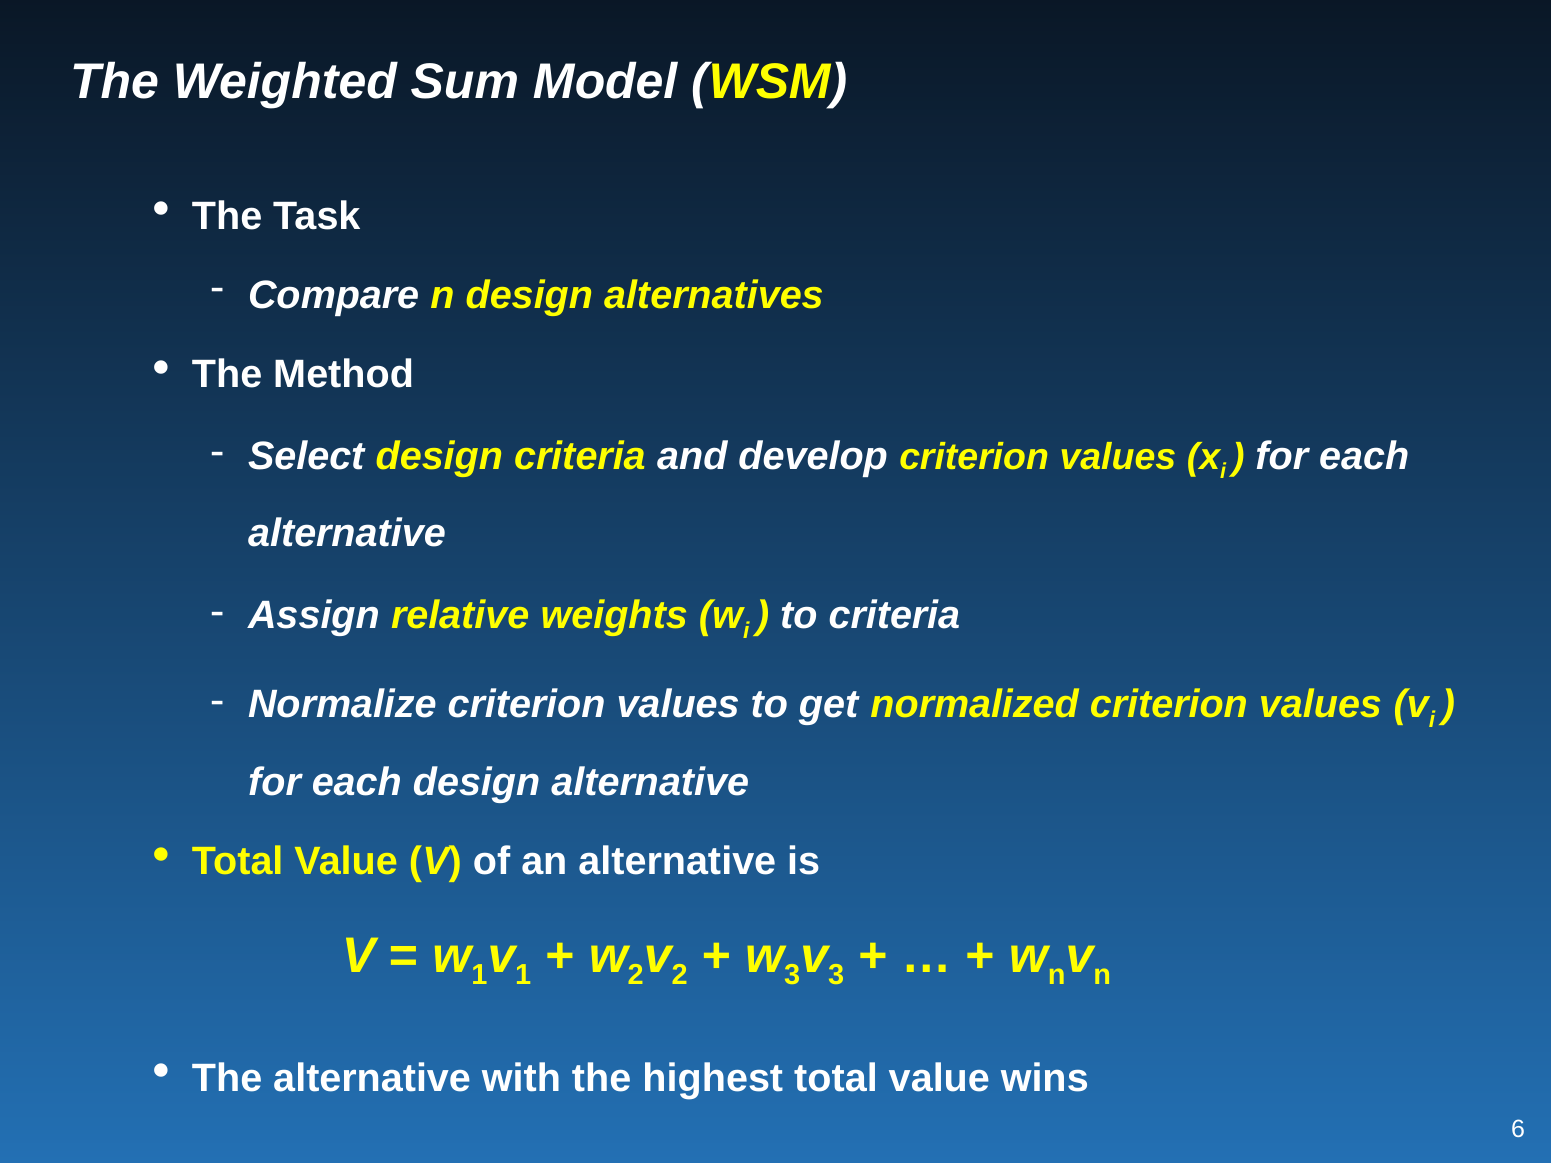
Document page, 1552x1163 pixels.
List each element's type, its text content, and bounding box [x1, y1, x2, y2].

title The Weighted Sum Model (WSM) [54, 0, 1326, 163]
list The Task Compare n design alternatives The Method Select design criteria and develop criterion values (xi ) for each alternative Assign relative weights (wi ) to criteria Normalize criterion values to get normalized criterion values (vi ) for each design alternative Total Value (V) of an alternative is V = w1v1 + w2v2 + w3v3 + … + wnvn The alternative with the highest total value wins [139, 158, 1481, 988]
